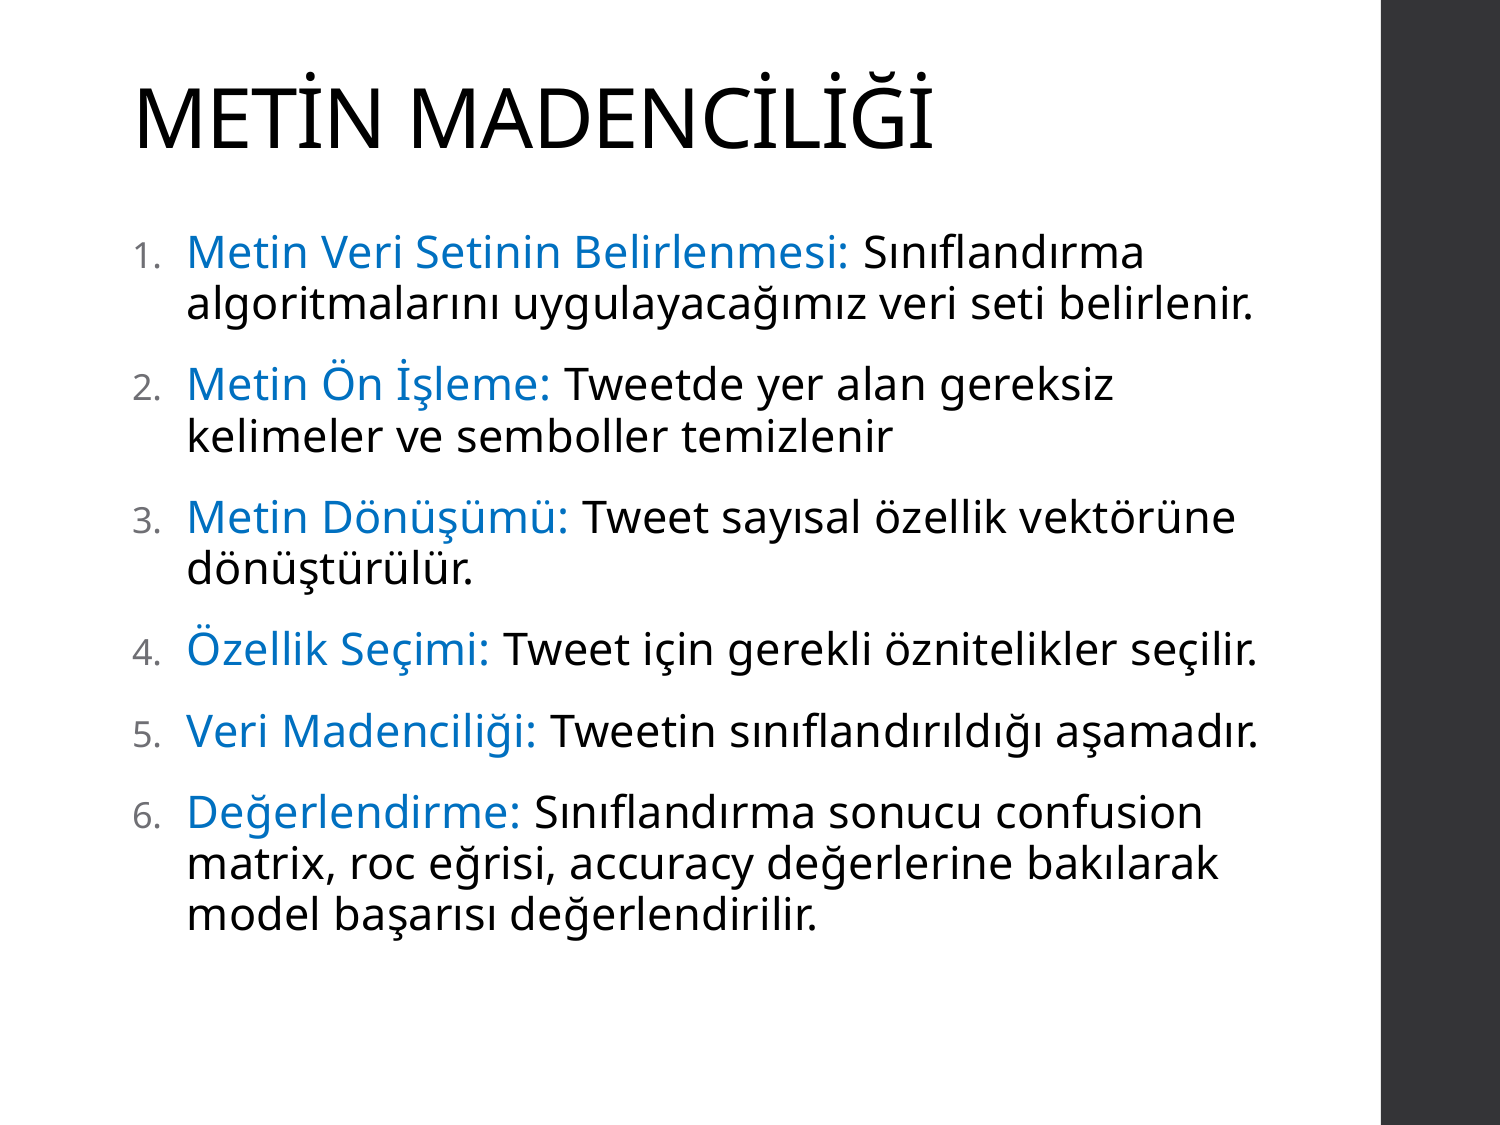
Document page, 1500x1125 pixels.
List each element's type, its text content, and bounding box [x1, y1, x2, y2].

title METİN MADENCİLİĞİ [117, 35, 1223, 174]
list Metin Veri Setinin Belirlenmesi: Sınıflandırma algoritmalarını uygulayacağımız veri seti belirlenir. Metin Ön İşleme: Tweetde yer alan gereksiz kelimeler ve semboller temizlenir Metin Dönüşümü: Tweet sayısal özellik vektörüne dönüştürülür. Özellik Seçimi: Tweet için gerekli öznitelikler seçilir. Veri Madenciliği: Tweetin sınıflandırıldığı aşamadır. Değerlendirme: Sınıflandırma sonucu confusion matrix, roc eğrisi, accuracy değerlerine bakılarak model başarısı değerlendirilir. [117, 219, 1282, 1067]
